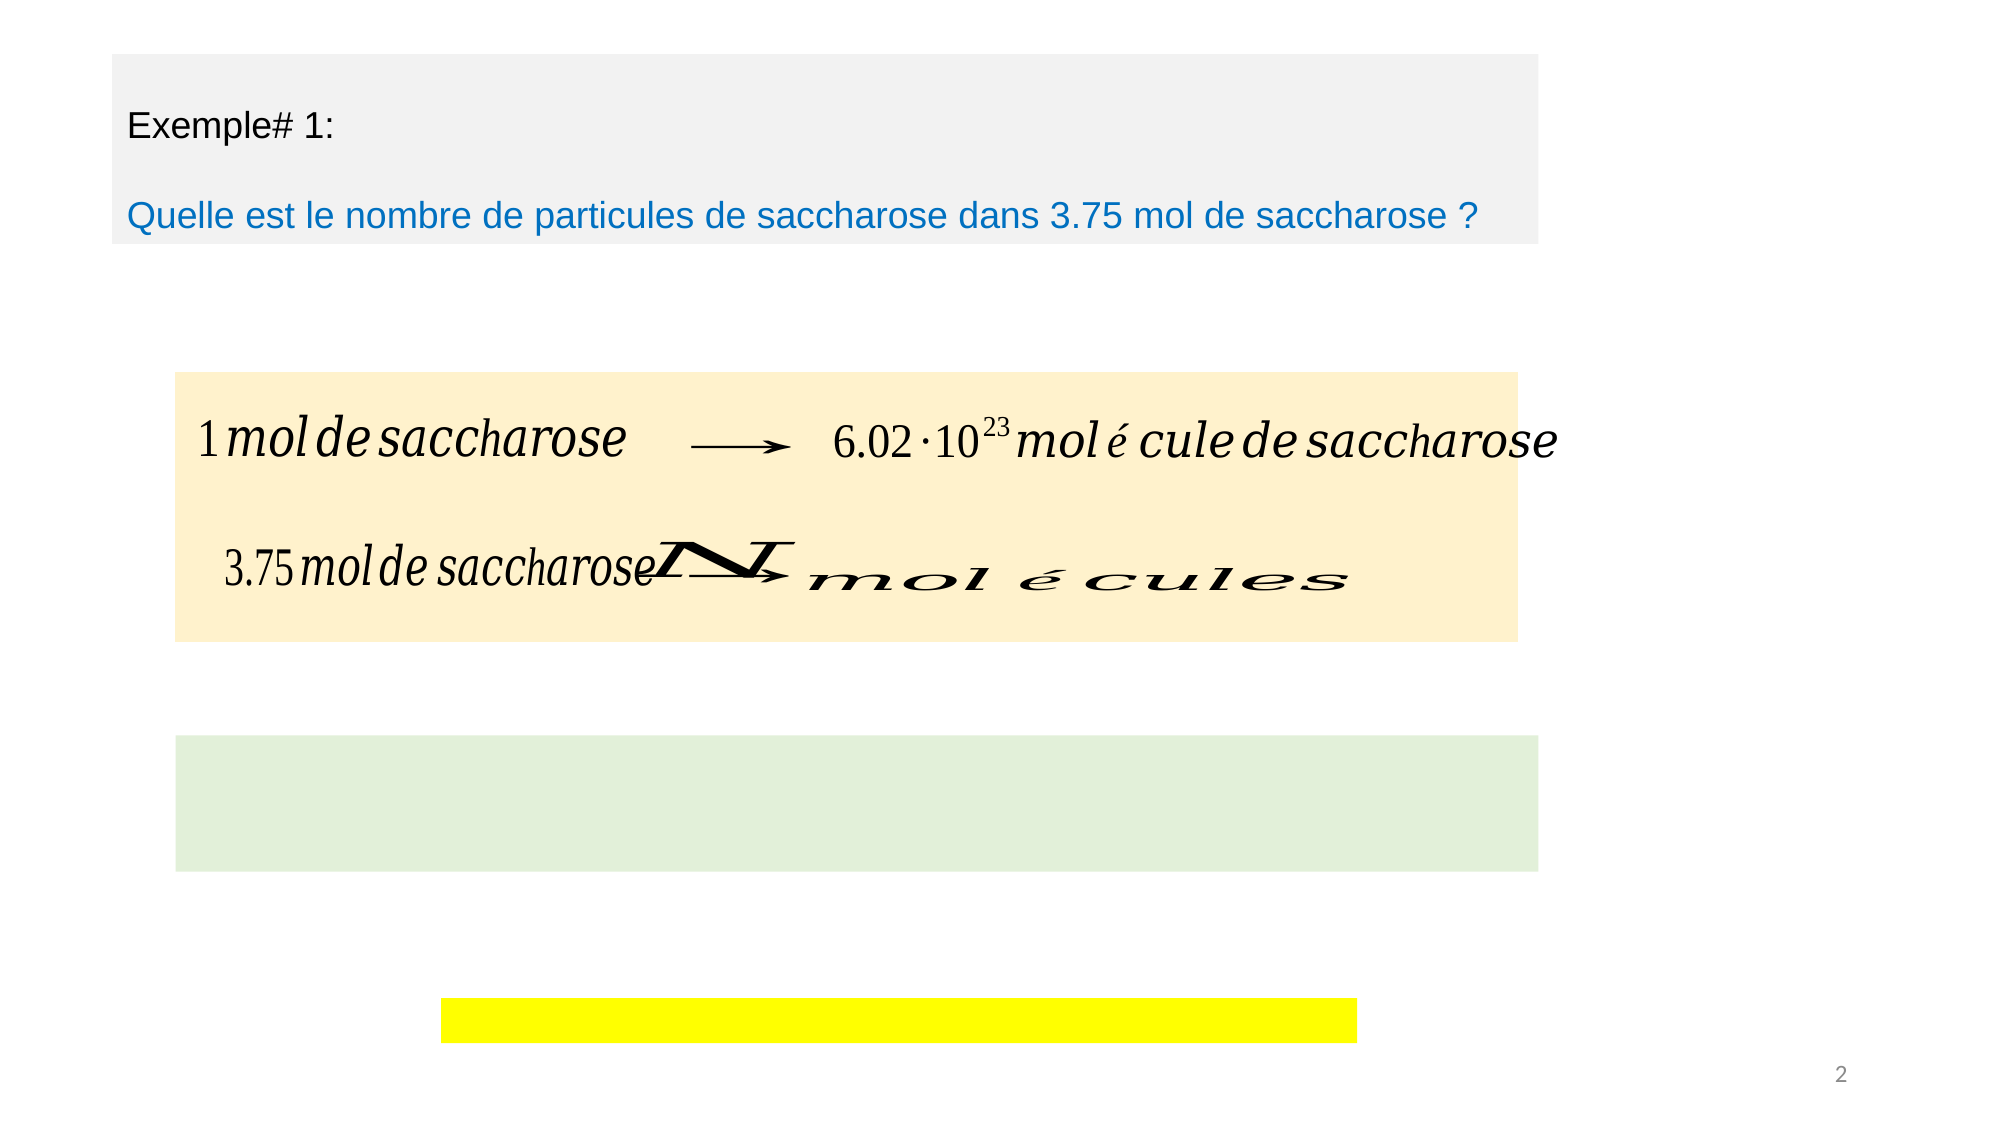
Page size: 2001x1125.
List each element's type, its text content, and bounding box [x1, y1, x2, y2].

slide_number 2 [1412, 1042, 1863, 1103]
text_box [175, 372, 1518, 642]
text_box Exemple# 1: Quelle est le nombre de particules de saccharose dans 3.75 mol de saccharose ? [112, 54, 1539, 244]
